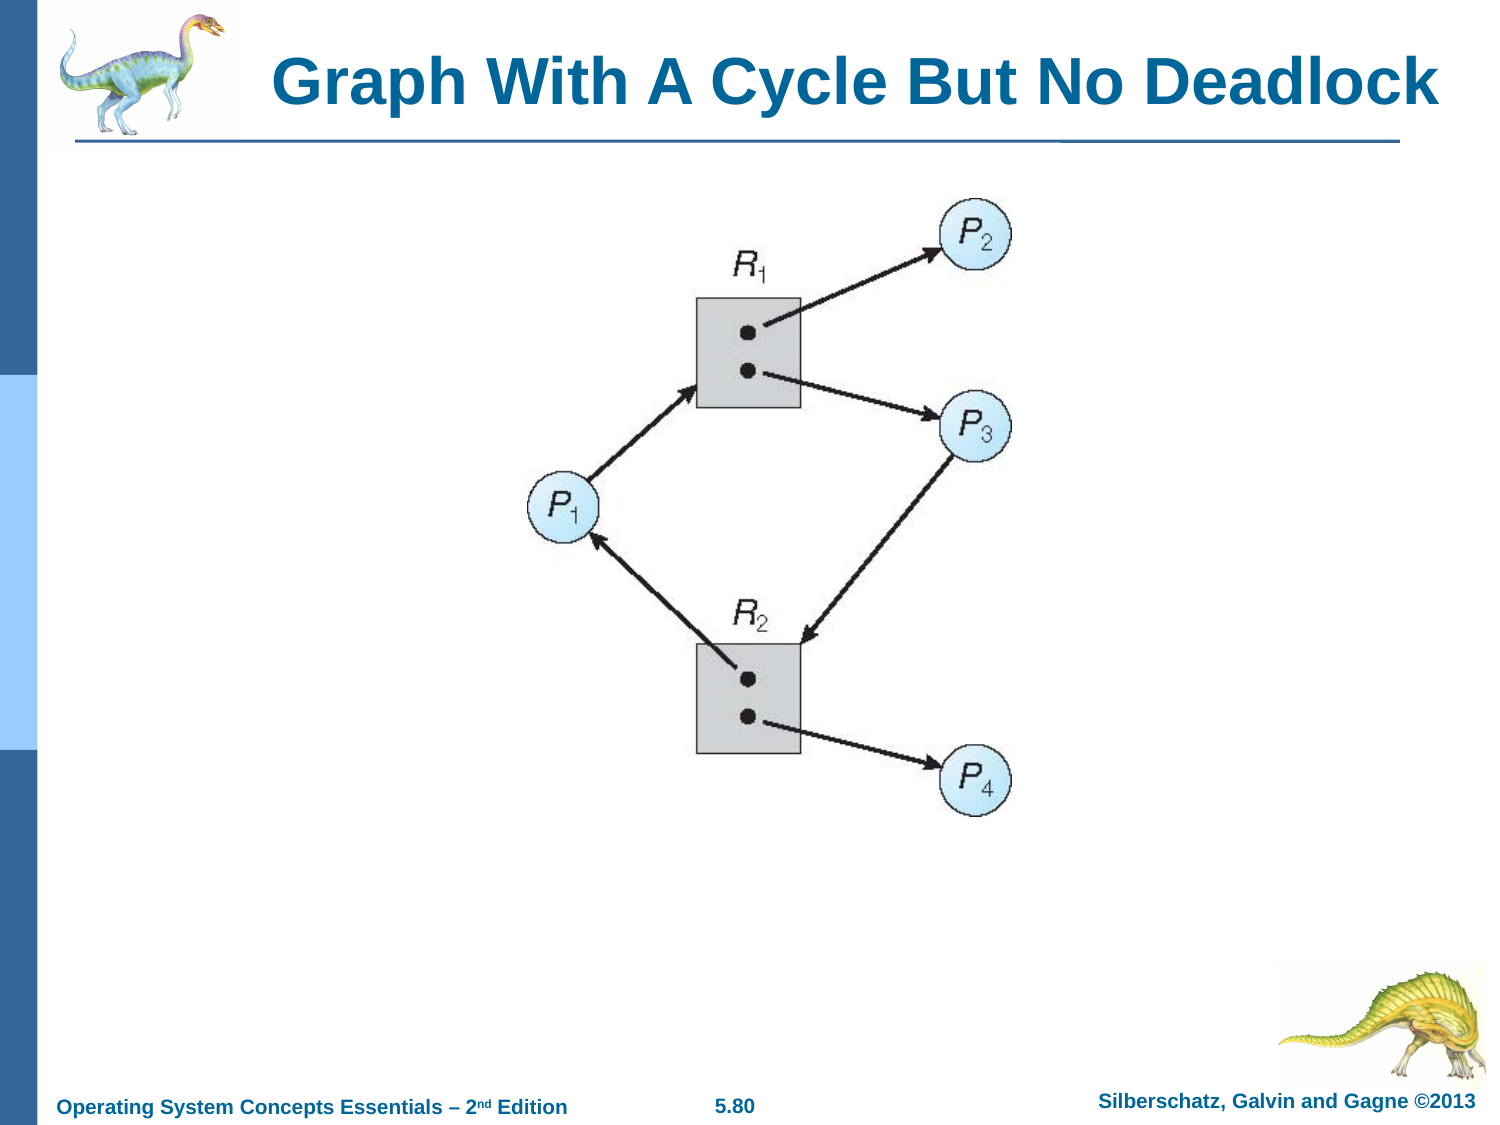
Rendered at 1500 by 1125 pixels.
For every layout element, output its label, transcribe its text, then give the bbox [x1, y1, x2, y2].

picture [527, 197, 1013, 817]
picture [1275, 959, 1486, 1090]
title Graph With A Cycle But No Deadlock [203, 49, 1500, 126]
picture [46, 0, 243, 149]
